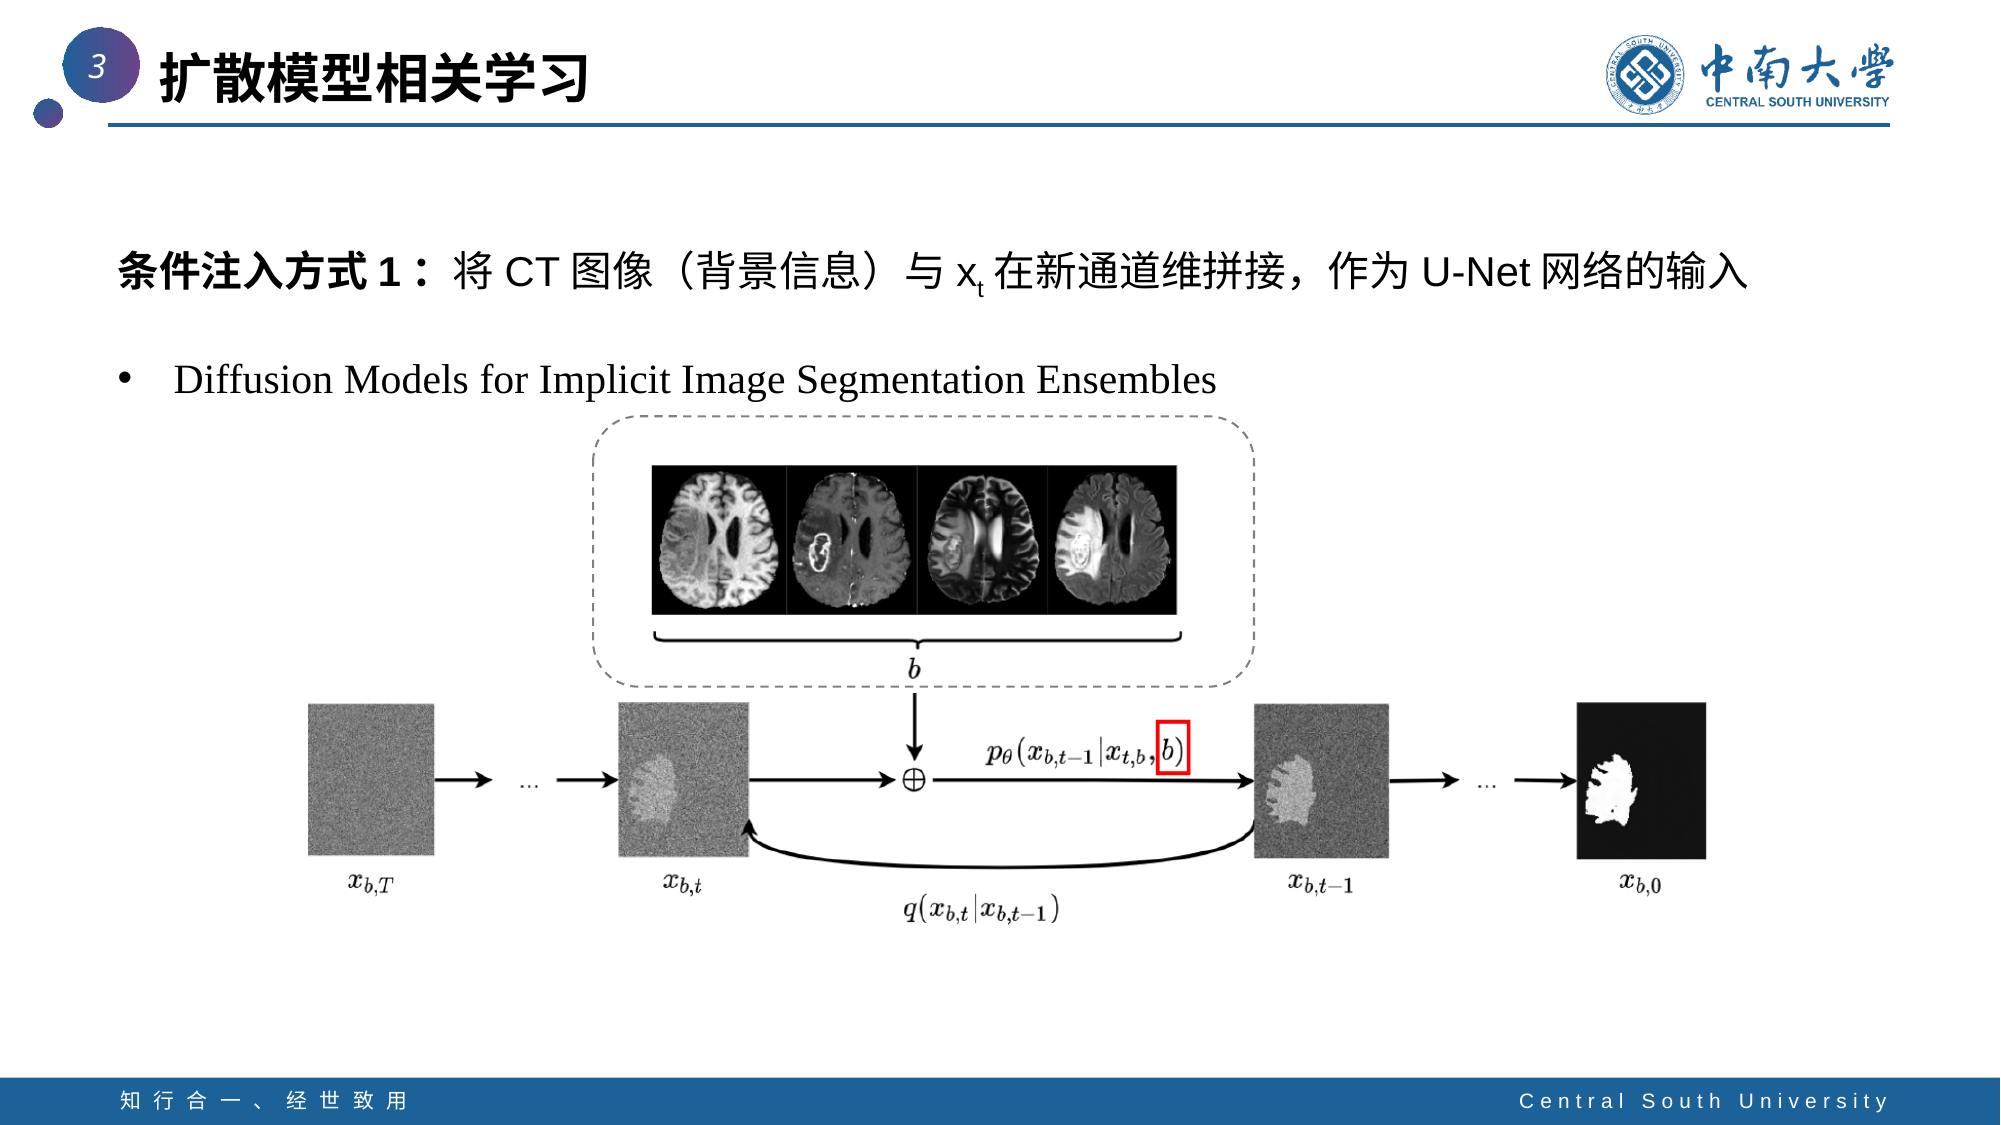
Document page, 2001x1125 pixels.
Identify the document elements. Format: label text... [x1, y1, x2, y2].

text_box [0, 1077, 2000, 1125]
text_box 知行合一、经世致用 [105, 1080, 423, 1120]
text_box 条件注入方式1：将CT图像（背景信息）与xt在新通道维拼接，作为U-Net网络的输入 Diffusion Models for Implicit Image Segmentation Ensembles [102, 180, 1886, 410]
text_box Central South University [1504, 1080, 1902, 1120]
picture [197, 419, 1746, 950]
text_box 扩散模型相关学习 [158, 10, 1050, 118]
picture [1595, 28, 1907, 121]
text_box [623, 415, 1227, 419]
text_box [33, 26, 153, 128]
